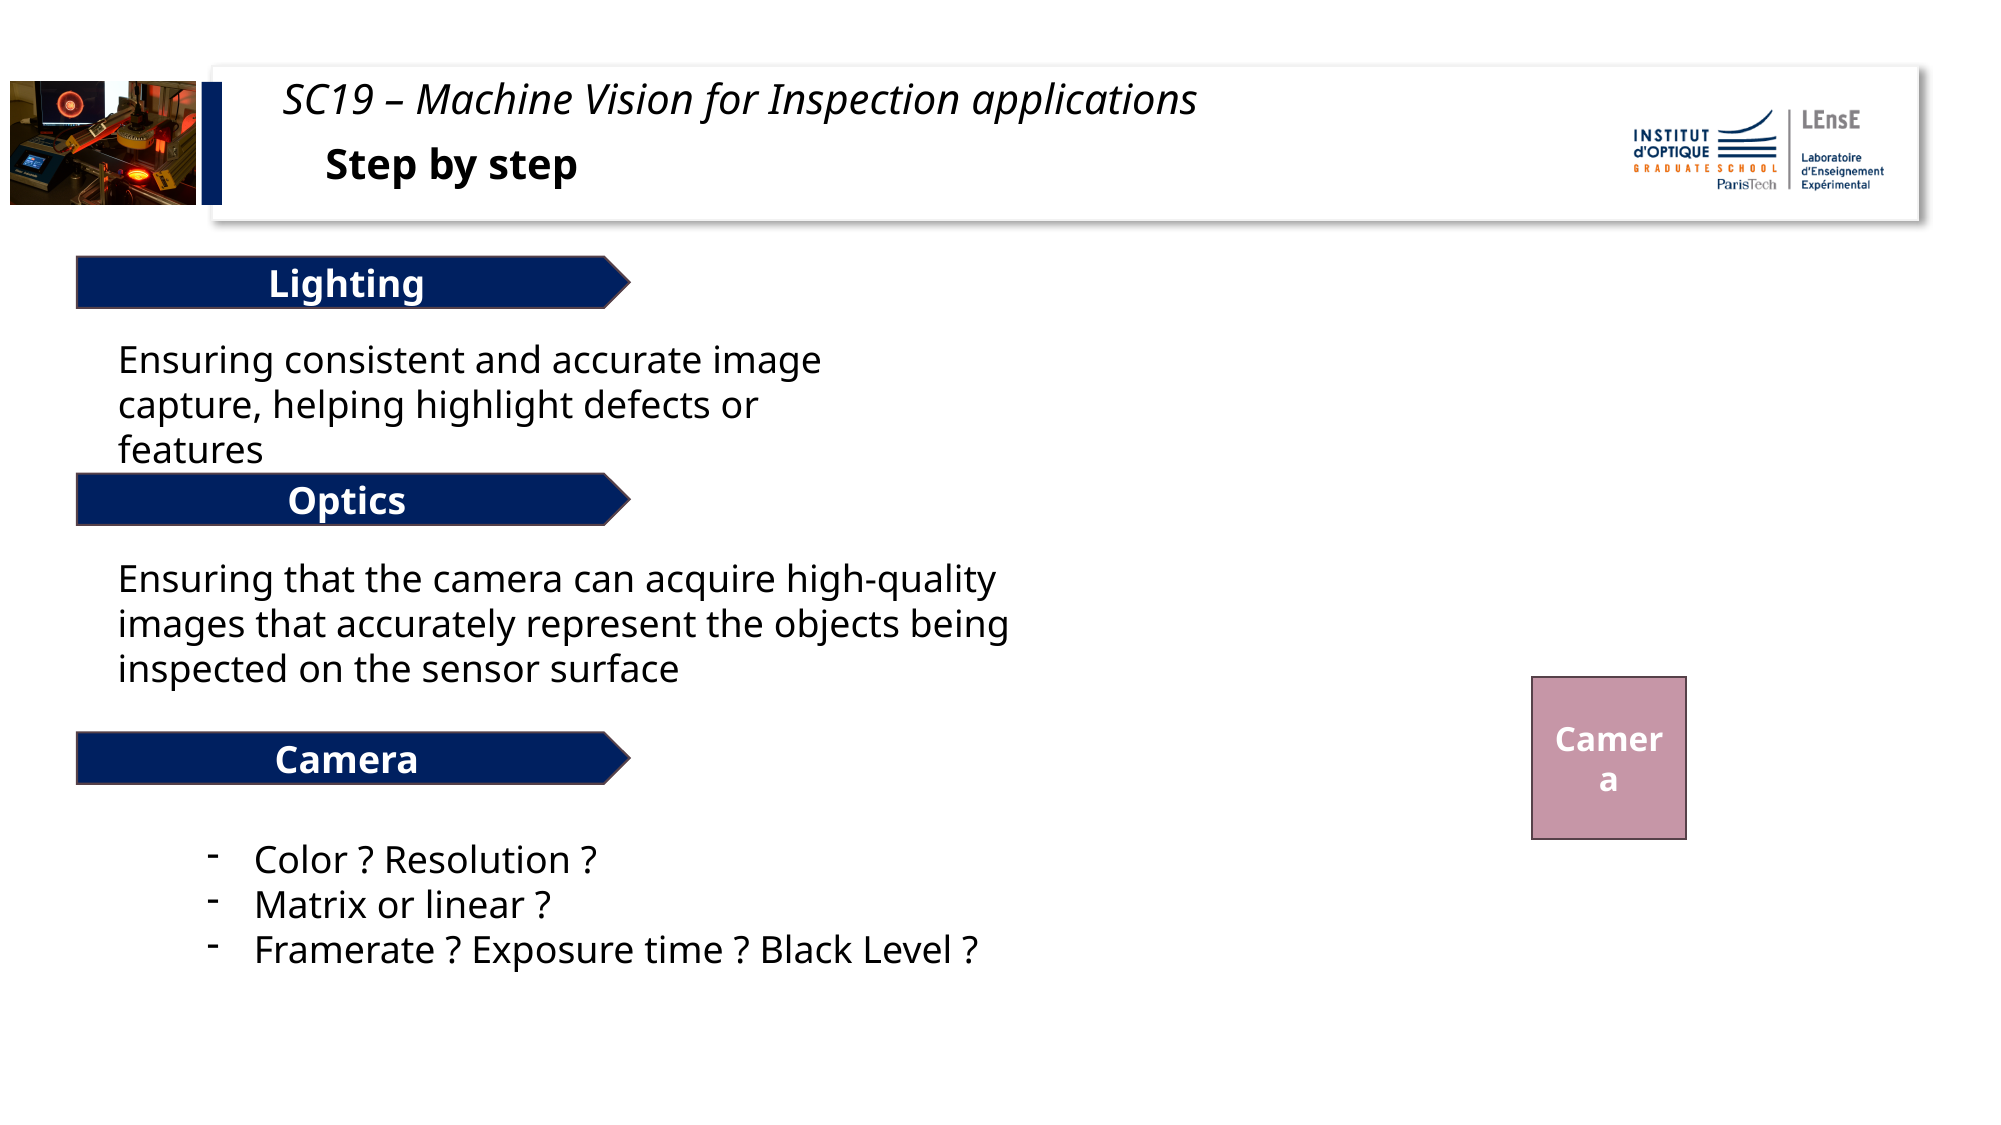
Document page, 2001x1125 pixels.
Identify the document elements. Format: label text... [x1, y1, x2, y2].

text_box Ensuring consistent and accurate image capture, helping highlight defects or features [103, 328, 911, 479]
text_box Camera [75, 731, 632, 785]
text_box [201, 81, 223, 206]
text_box SC19 – Machine Vision for Inspection applications [267, 71, 1641, 187]
text_box Camera [1531, 676, 1687, 840]
text_box Step by step [310, 130, 1342, 196]
text_box Optics [75, 472, 632, 526]
text_box [211, 65, 1919, 221]
text_box Ensuring that the camera can acquire high-quality images that accurately represent the objects being inspected on the sensor surface [102, 547, 1103, 698]
picture [10, 81, 196, 205]
text_box Lighting [75, 255, 632, 309]
text_box Color ? Resolution ? Matrix or linear ? Framerate ? Exposure time ? Black Level ? [192, 828, 1000, 979]
picture [1608, 83, 1909, 207]
